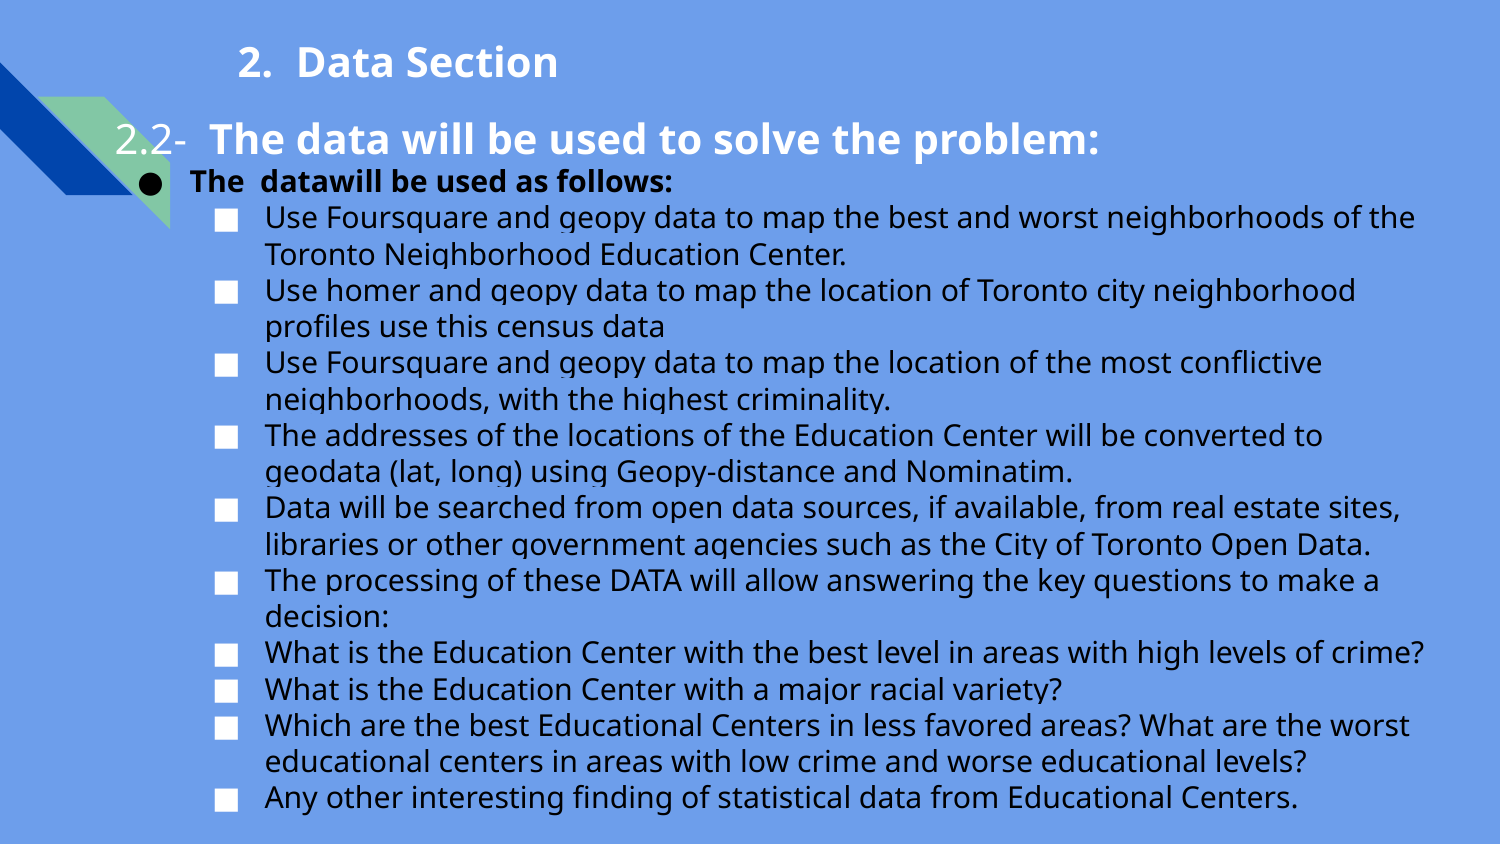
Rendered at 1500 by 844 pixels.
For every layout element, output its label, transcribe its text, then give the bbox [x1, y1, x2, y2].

list 2.2- The data will be used to solve the problem: The datawill be used as follows: Use Foursquare and geopy data to map the best and worst neighborhoods of the Toronto Neighborhood Education Center. Use homer and geopy data to map the location of Toronto city neighborhood profiles use this census data Use Foursquare and geopy data to map the location of the most conflictive neighborhoods, with the highest criminality. The addresses of the locations of the Education Center will be converted to geodata (lat, long) using Geopy-distance and Nominatim. Data will be searched from open data sources, if available, from real estate sites, libraries or other government agencies such as the City of Toronto Open Data. The processing of these DATA will allow answering the key questions to make a decision: What is the Education Center with the best level in areas with high levels of crime? What is the Education Center with a major racial variety? Which are the best Educational Centers in less favored areas? What are the worst educational centers in areas with low crime and worse educational levels? Any other interesting finding of statistical data from Educational Centers. [99, 97, 1459, 816]
title Data Section [205, 20, 1308, 97]
